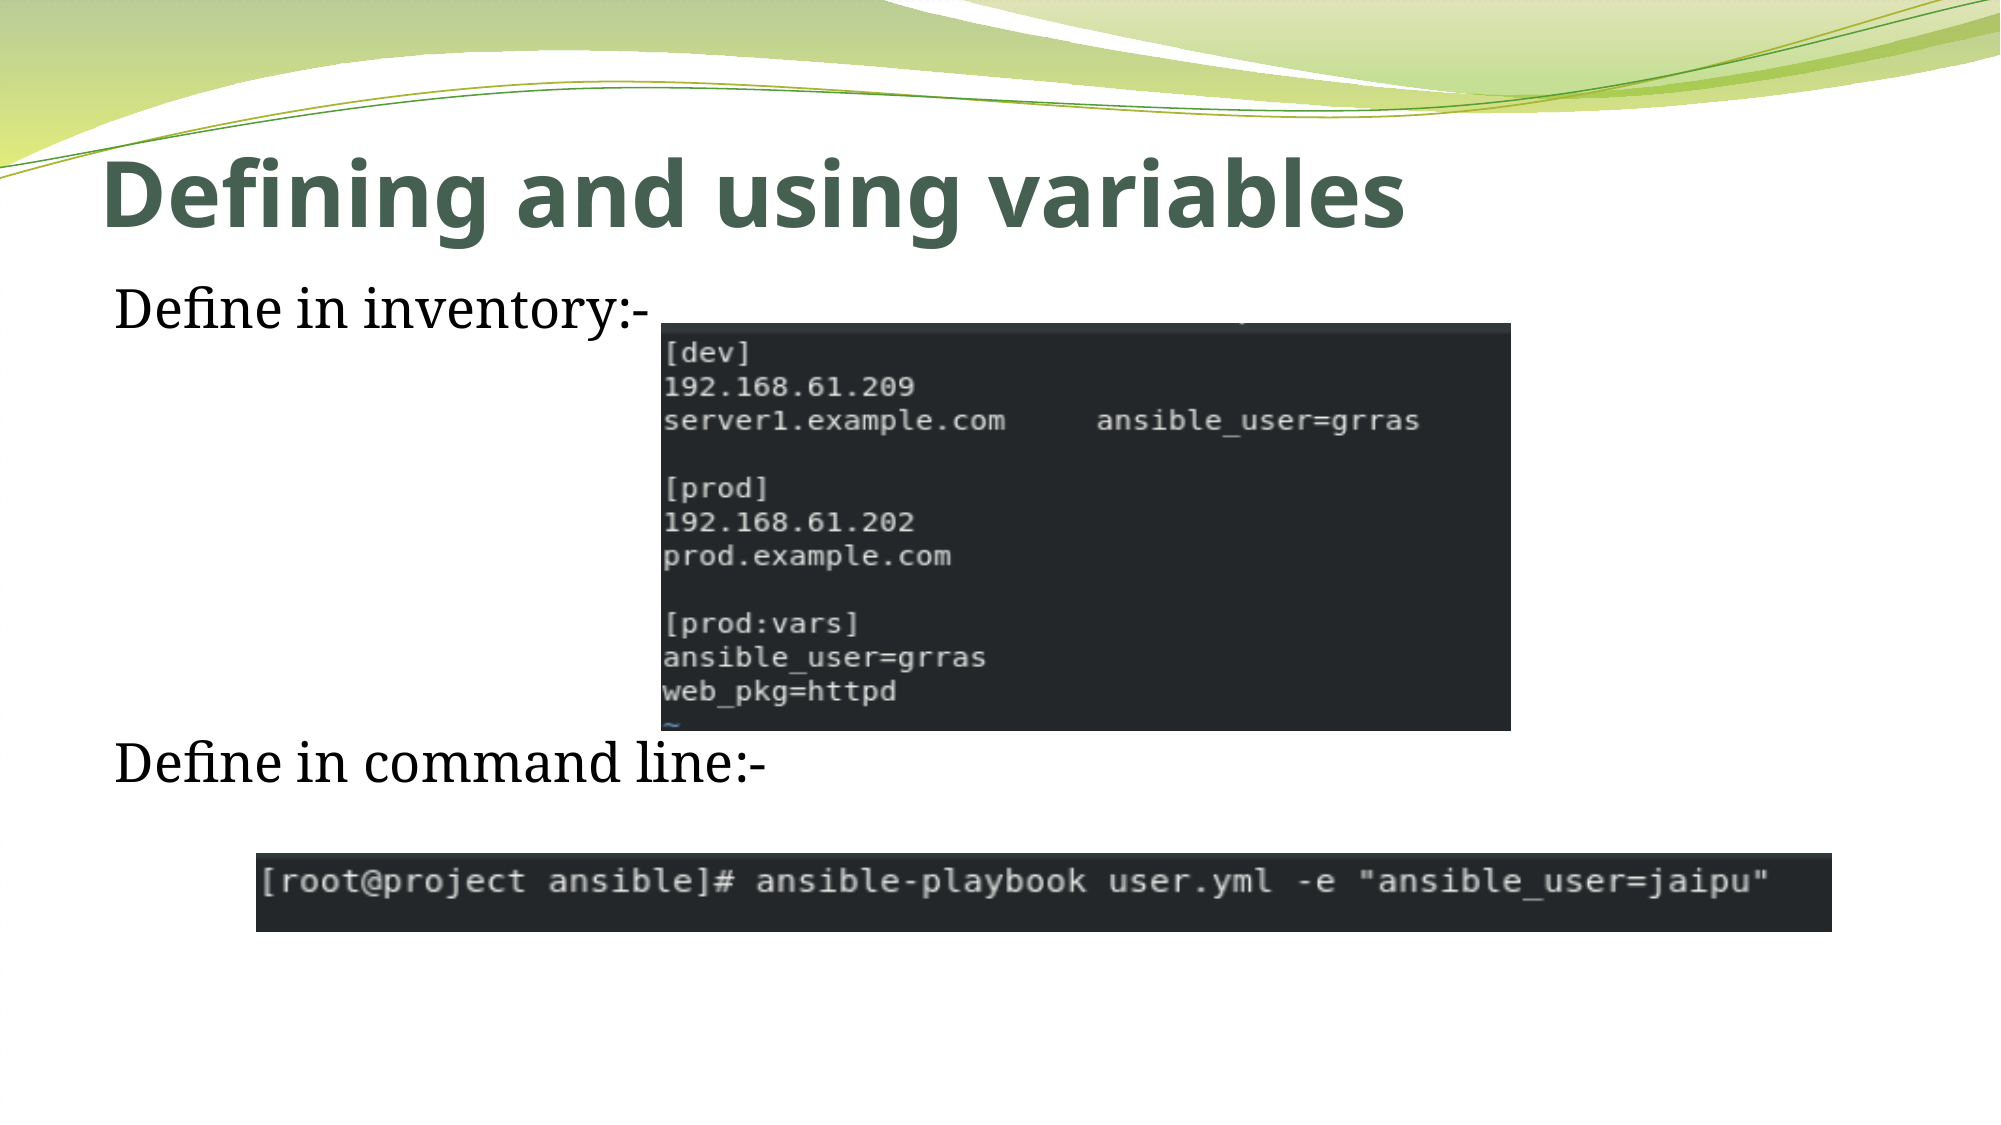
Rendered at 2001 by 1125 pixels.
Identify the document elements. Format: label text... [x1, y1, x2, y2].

list Define in inventory:- Define in command line:- [99, 266, 1900, 987]
title Defining and using variables [99, 58, 1900, 246]
picture [661, 323, 1511, 731]
picture [256, 853, 1832, 932]
